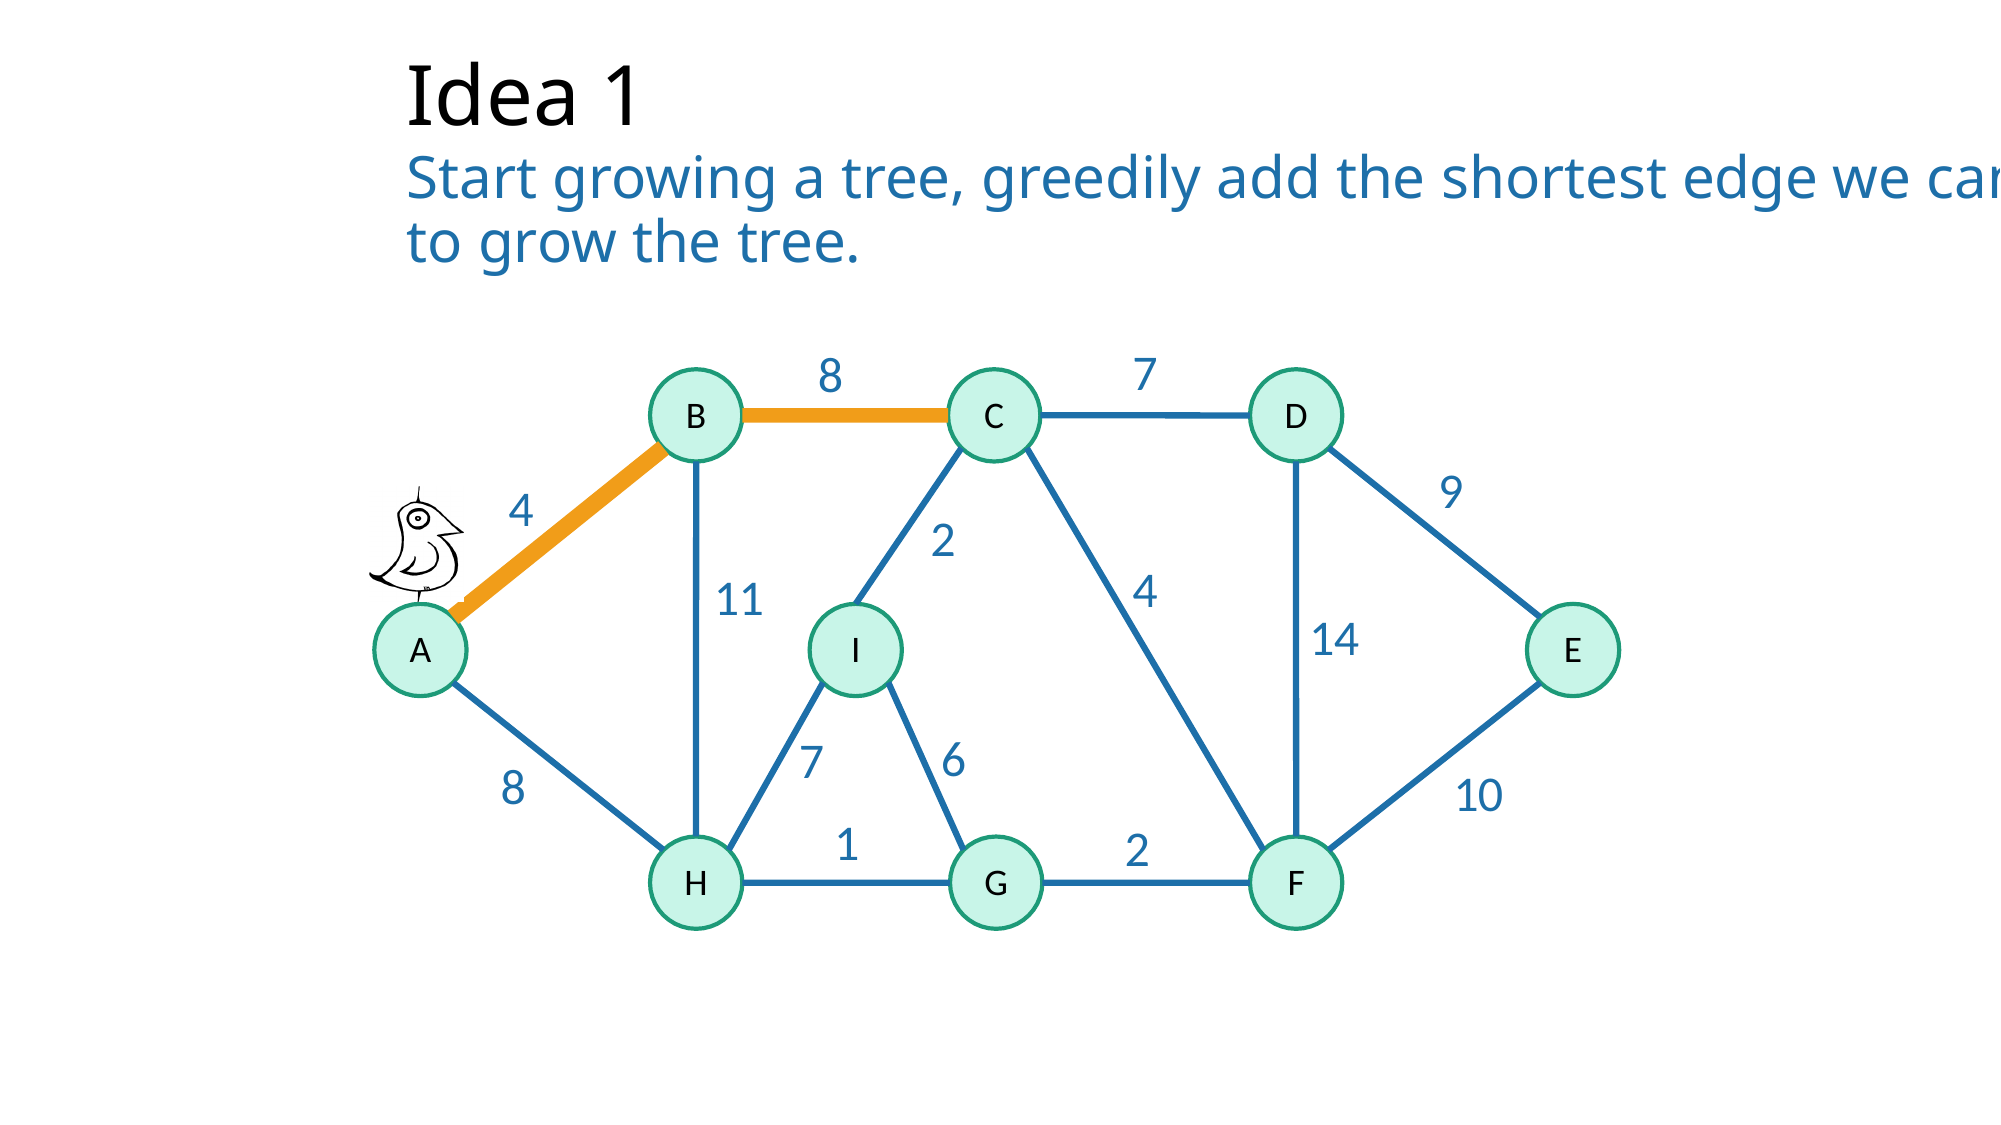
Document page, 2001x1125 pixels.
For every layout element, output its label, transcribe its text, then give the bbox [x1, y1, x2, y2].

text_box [1247, 366, 1345, 406]
title Idea 1 Start growing a tree, greedily add the shortest edge we can to grow the tree. [404, 43, 2000, 274]
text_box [947, 894, 1045, 932]
text_box 8 [815, 340, 846, 403]
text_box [368, 461, 700, 837]
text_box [647, 366, 745, 406]
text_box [945, 366, 1043, 406]
text_box 7 [1130, 338, 1160, 401]
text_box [1247, 894, 1345, 932]
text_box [444, 407, 1544, 887]
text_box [647, 894, 745, 932]
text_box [1548, 601, 1622, 699]
